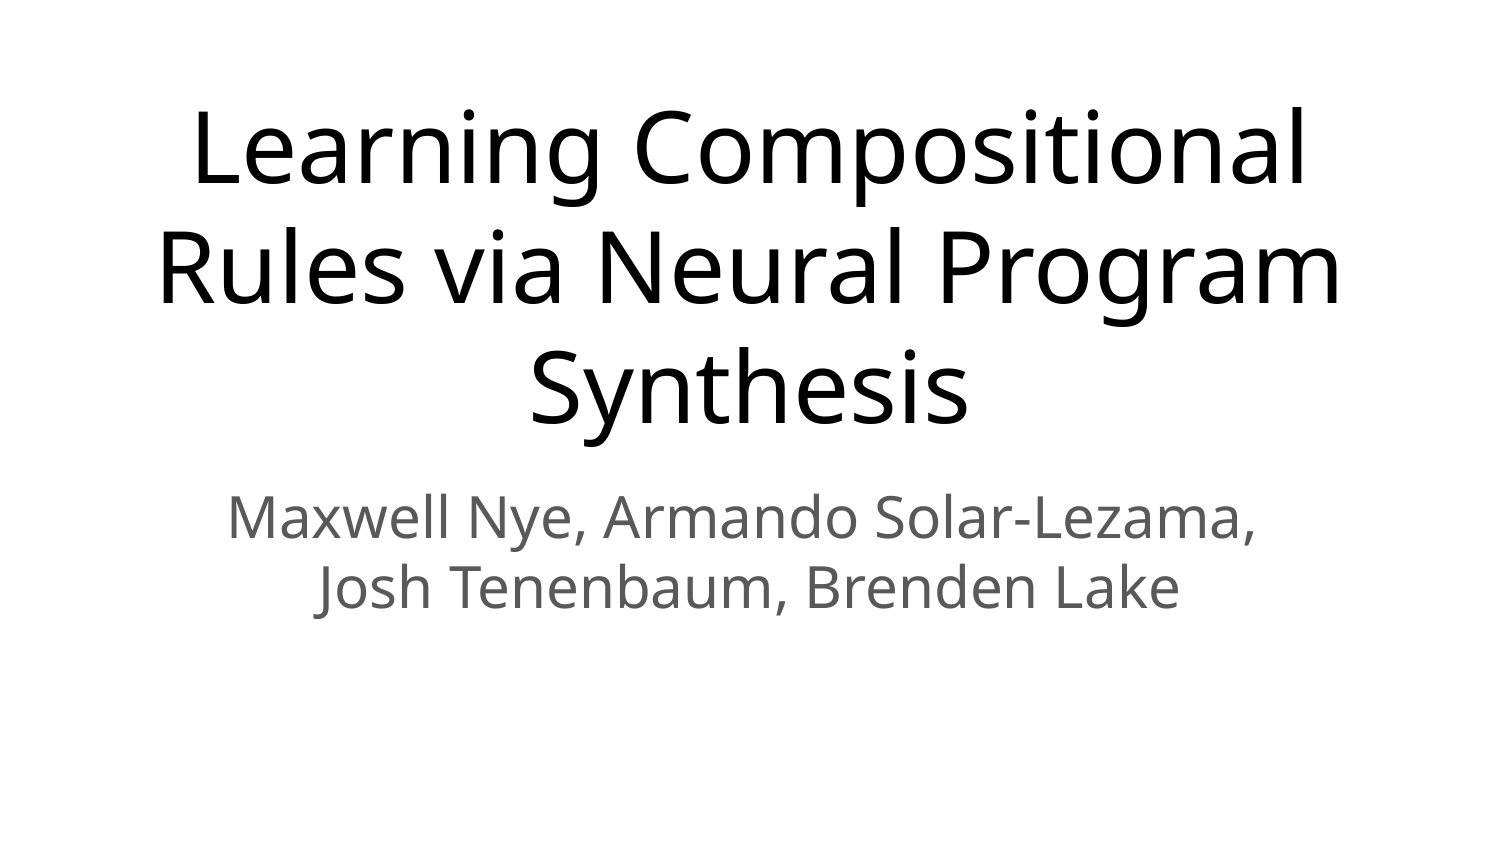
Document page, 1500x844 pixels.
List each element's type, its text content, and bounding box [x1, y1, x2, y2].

subtitle Maxwell Nye, Armando Solar-Lezama, Josh Tenenbaum, Brenden Lake [51, 464, 1449, 595]
title Learning Compositional Rules via Neural Program Synthesis [51, 122, 1449, 459]
